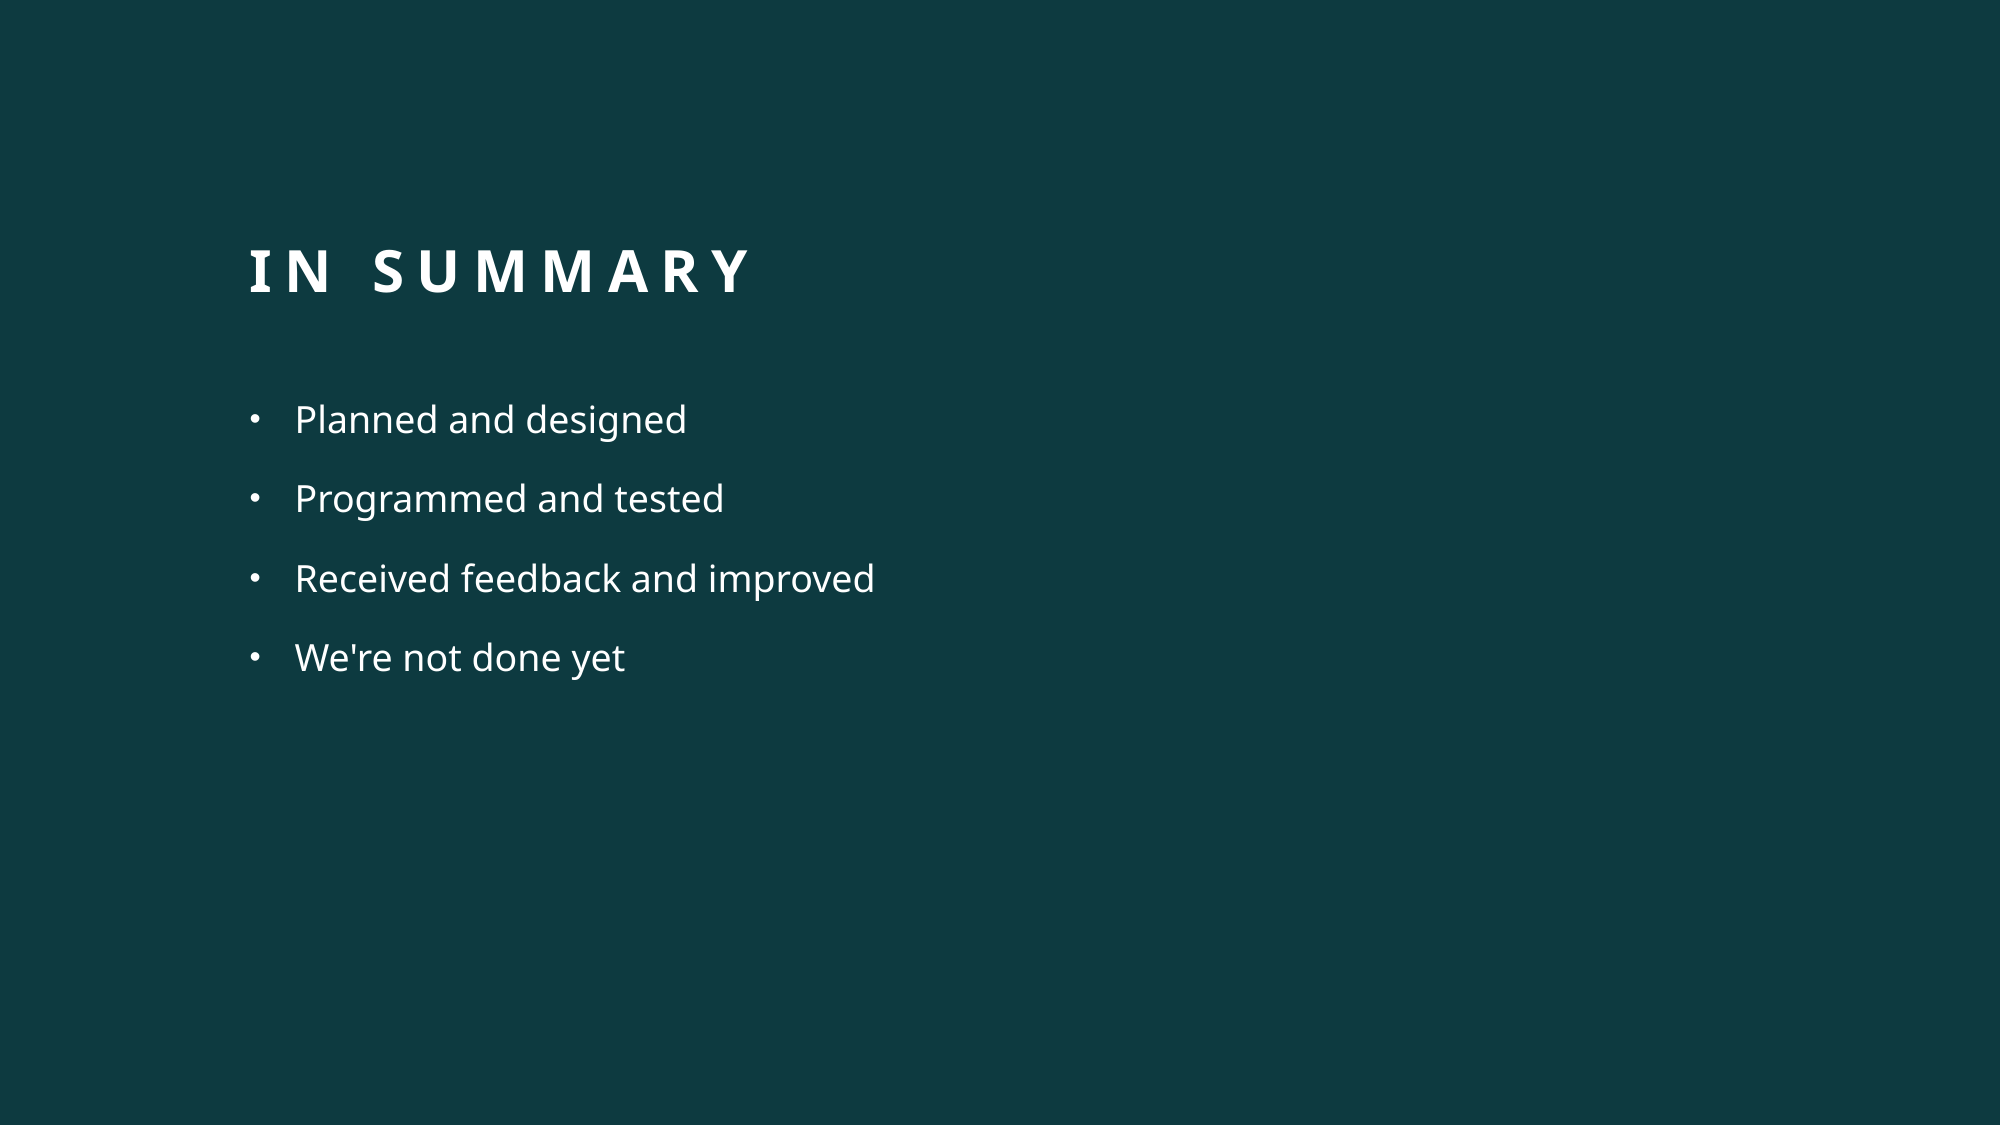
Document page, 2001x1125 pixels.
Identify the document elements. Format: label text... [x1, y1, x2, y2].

list Planned and designed Programmed and tested Received feedback and improved We're not done yet [234, 375, 1750, 1000]
title In Summary [234, 171, 1750, 313]
